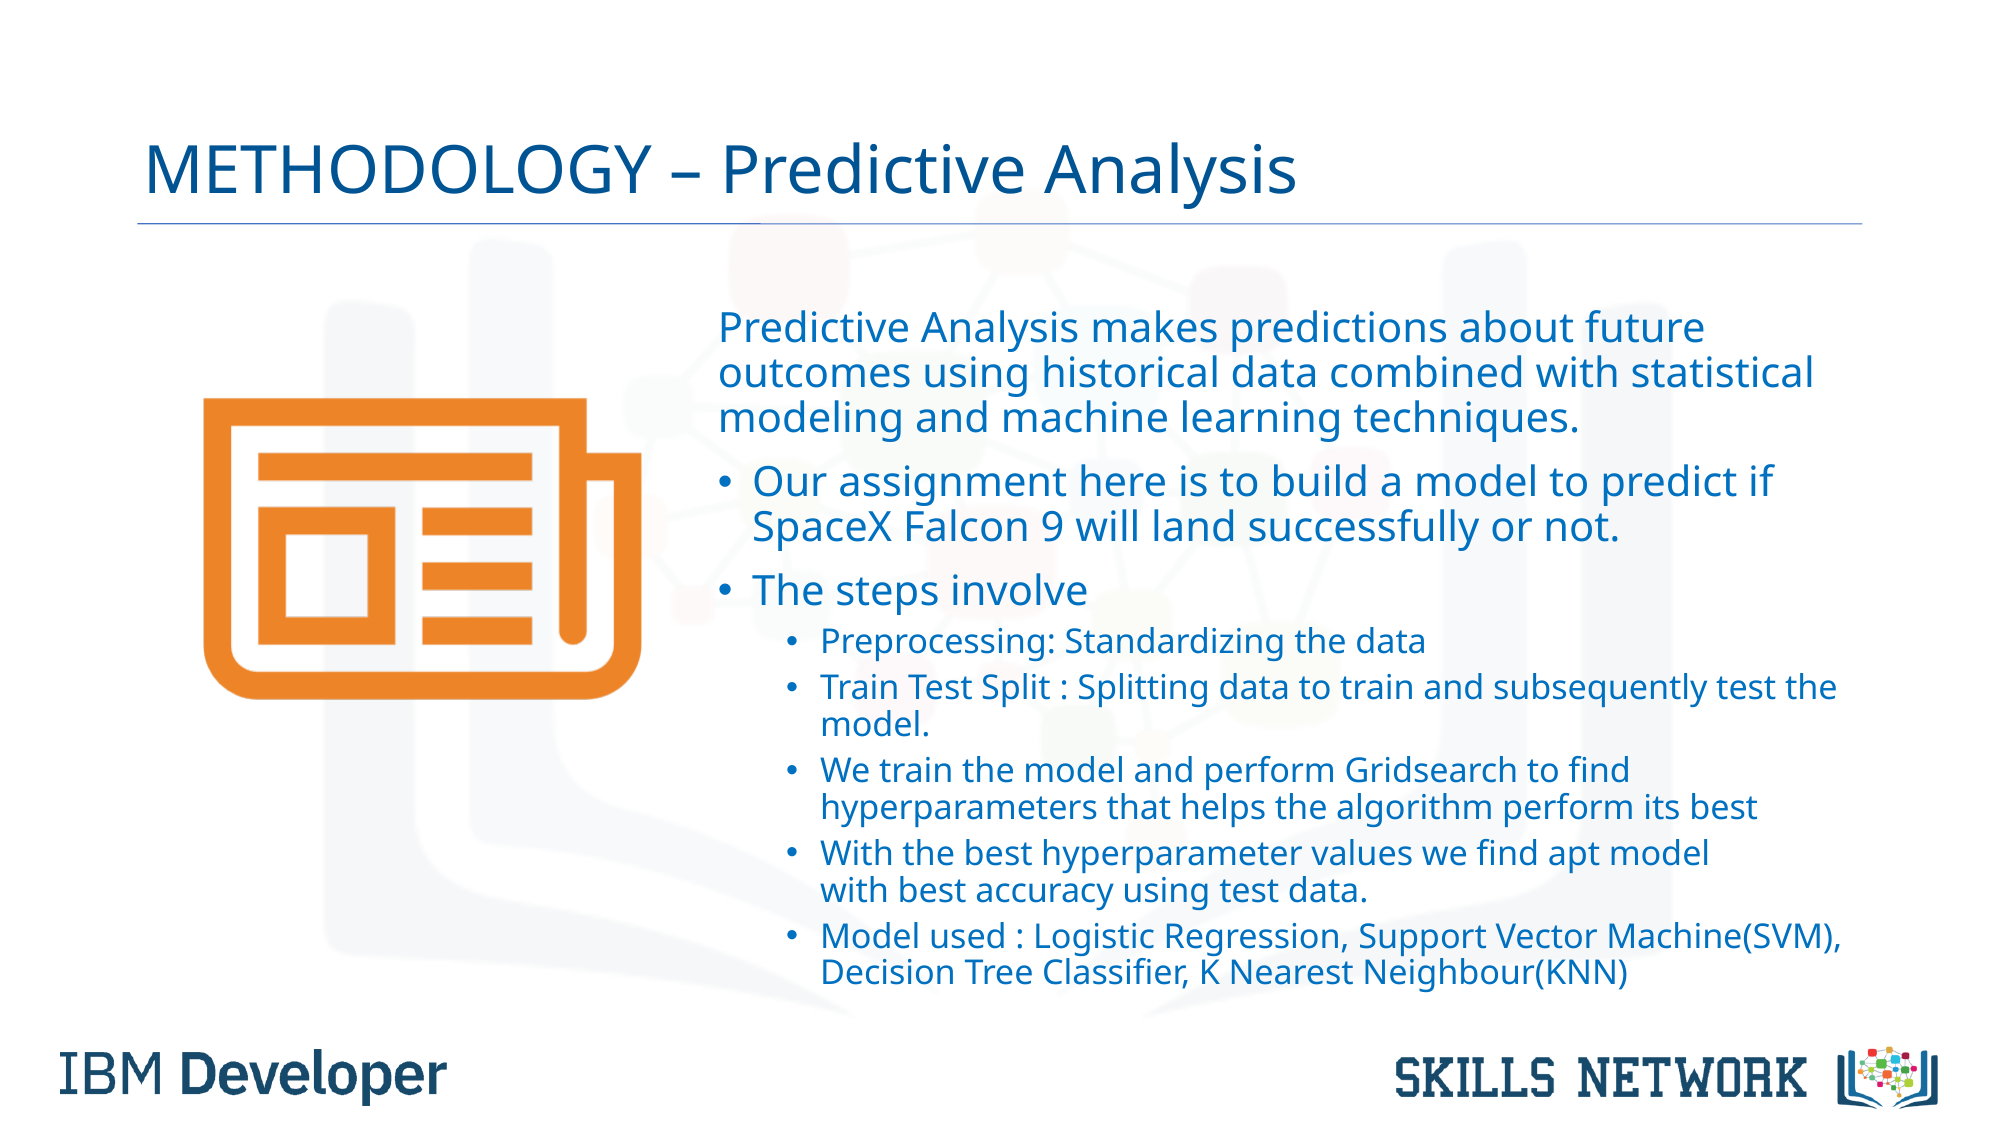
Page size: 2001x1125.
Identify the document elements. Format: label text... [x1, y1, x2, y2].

picture [1390, 1045, 1945, 1111]
title METHODOLOGY – Predictive Analysis [128, 61, 1864, 282]
picture [55, 1045, 459, 1108]
picture [160, 300, 685, 825]
list Predictive Analysis makes predictions about future outcomes using historical data combined with statistical modeling and machine learning techniques. Our assignment here is to build a model to predict if SpaceX Falcon 9 will land successfully or not. The steps involve Preprocessing: Standardizing the data Train Test Split : Splitting data to train and subsequently test the model. We train the model and perform Gridsearch to find hyperparameters that helps the algorithm perform its best With the best hyperparameter values we find apt model with best accuracy using test data. Model used : Logistic Regression, Support Vector Machine(SVM), Decision Tree Classifier, K Nearest Neighbour(KNN) [702, 299, 1863, 1014]
